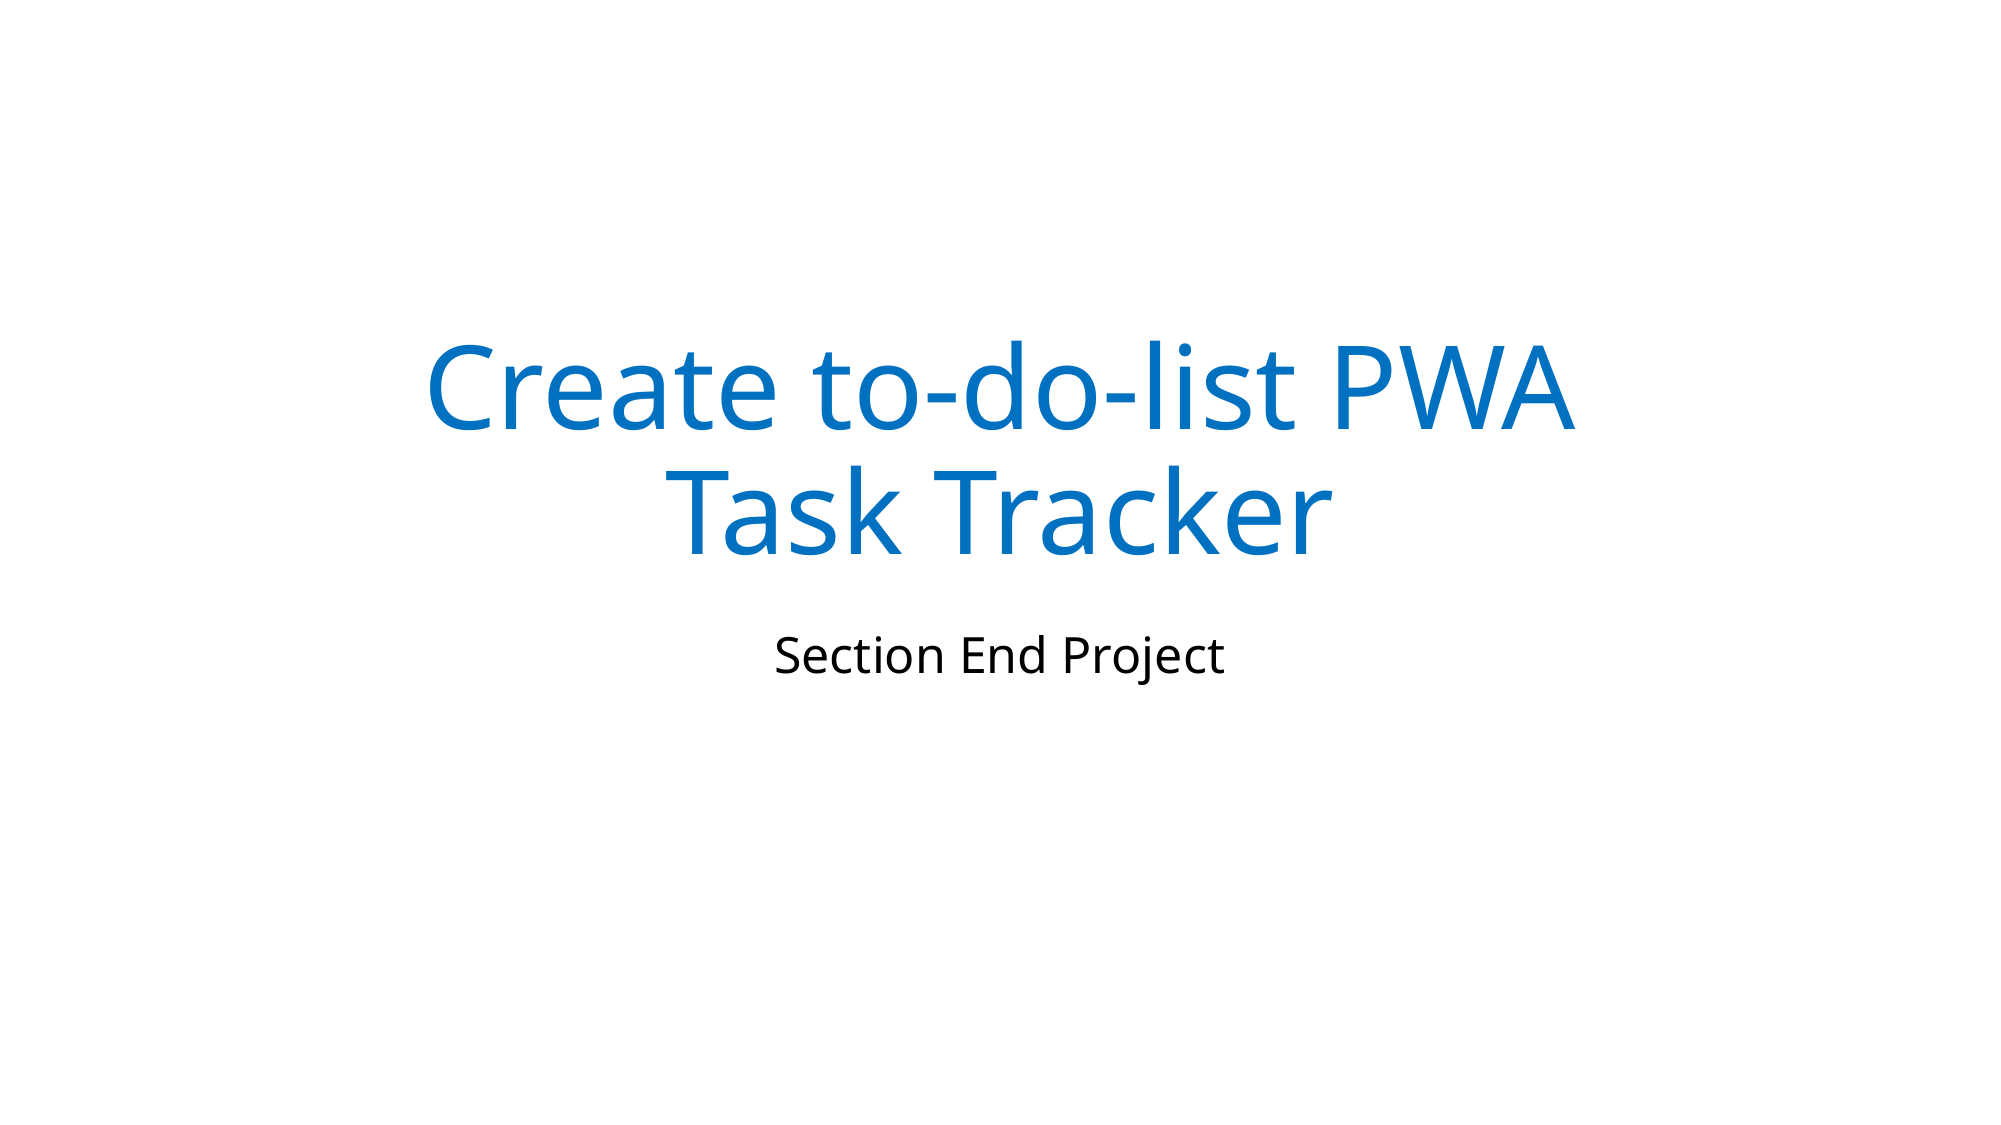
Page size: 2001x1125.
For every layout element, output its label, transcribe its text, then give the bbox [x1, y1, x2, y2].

title Create to-do-list PWA Task Tracker [249, 195, 1750, 588]
subtitle Section End Project [249, 623, 1750, 895]
